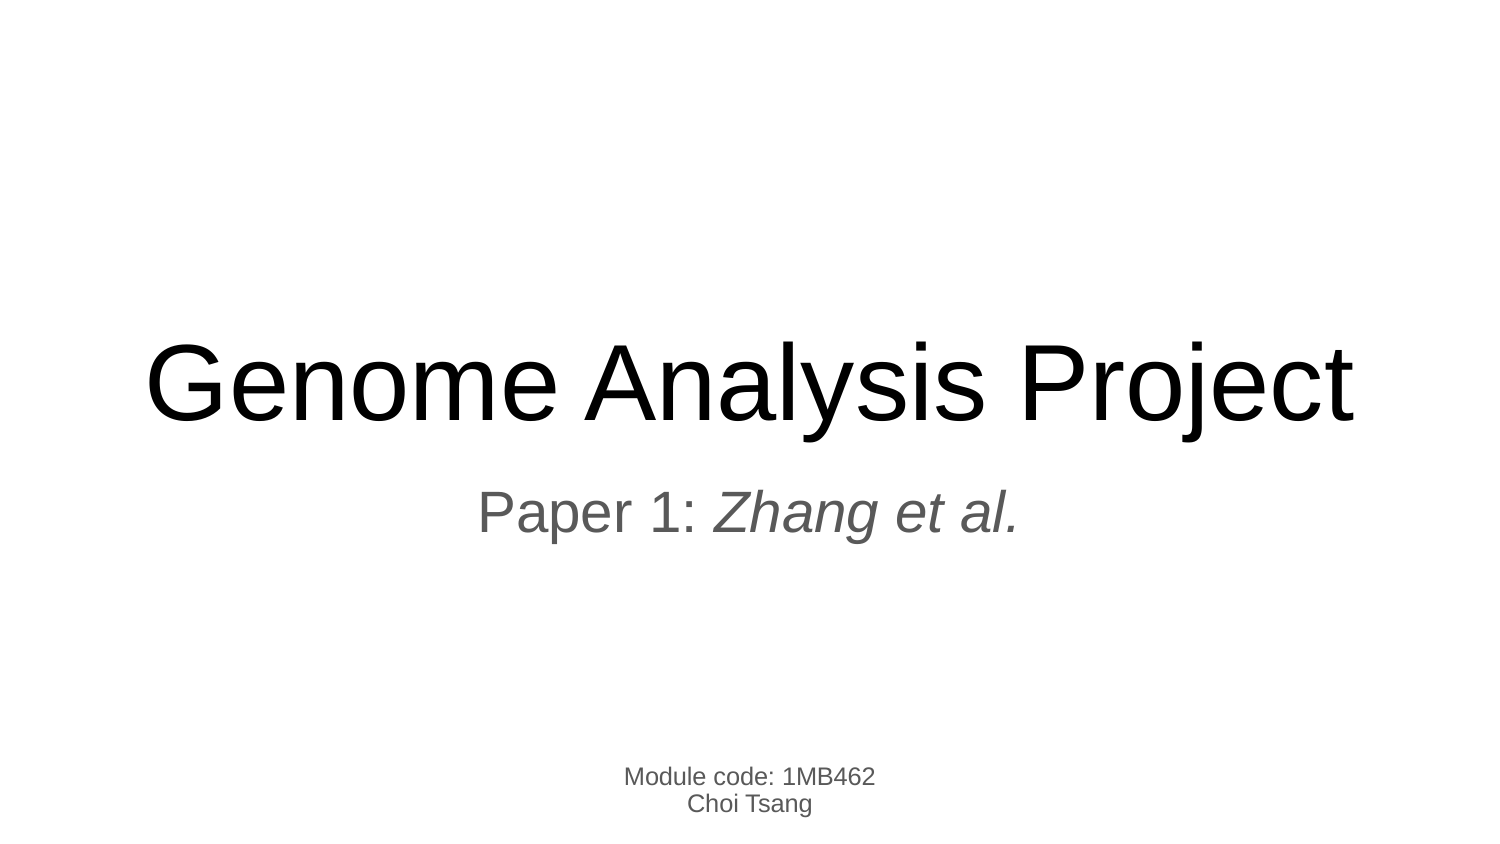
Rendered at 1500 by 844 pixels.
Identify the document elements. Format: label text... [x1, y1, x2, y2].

title Genome Analysis Project [51, 122, 1449, 459]
subtitle Module code: 1MB462 Choi Tsang [51, 747, 1449, 835]
subtitle Paper 1: Zhang et al. [51, 464, 1449, 595]
